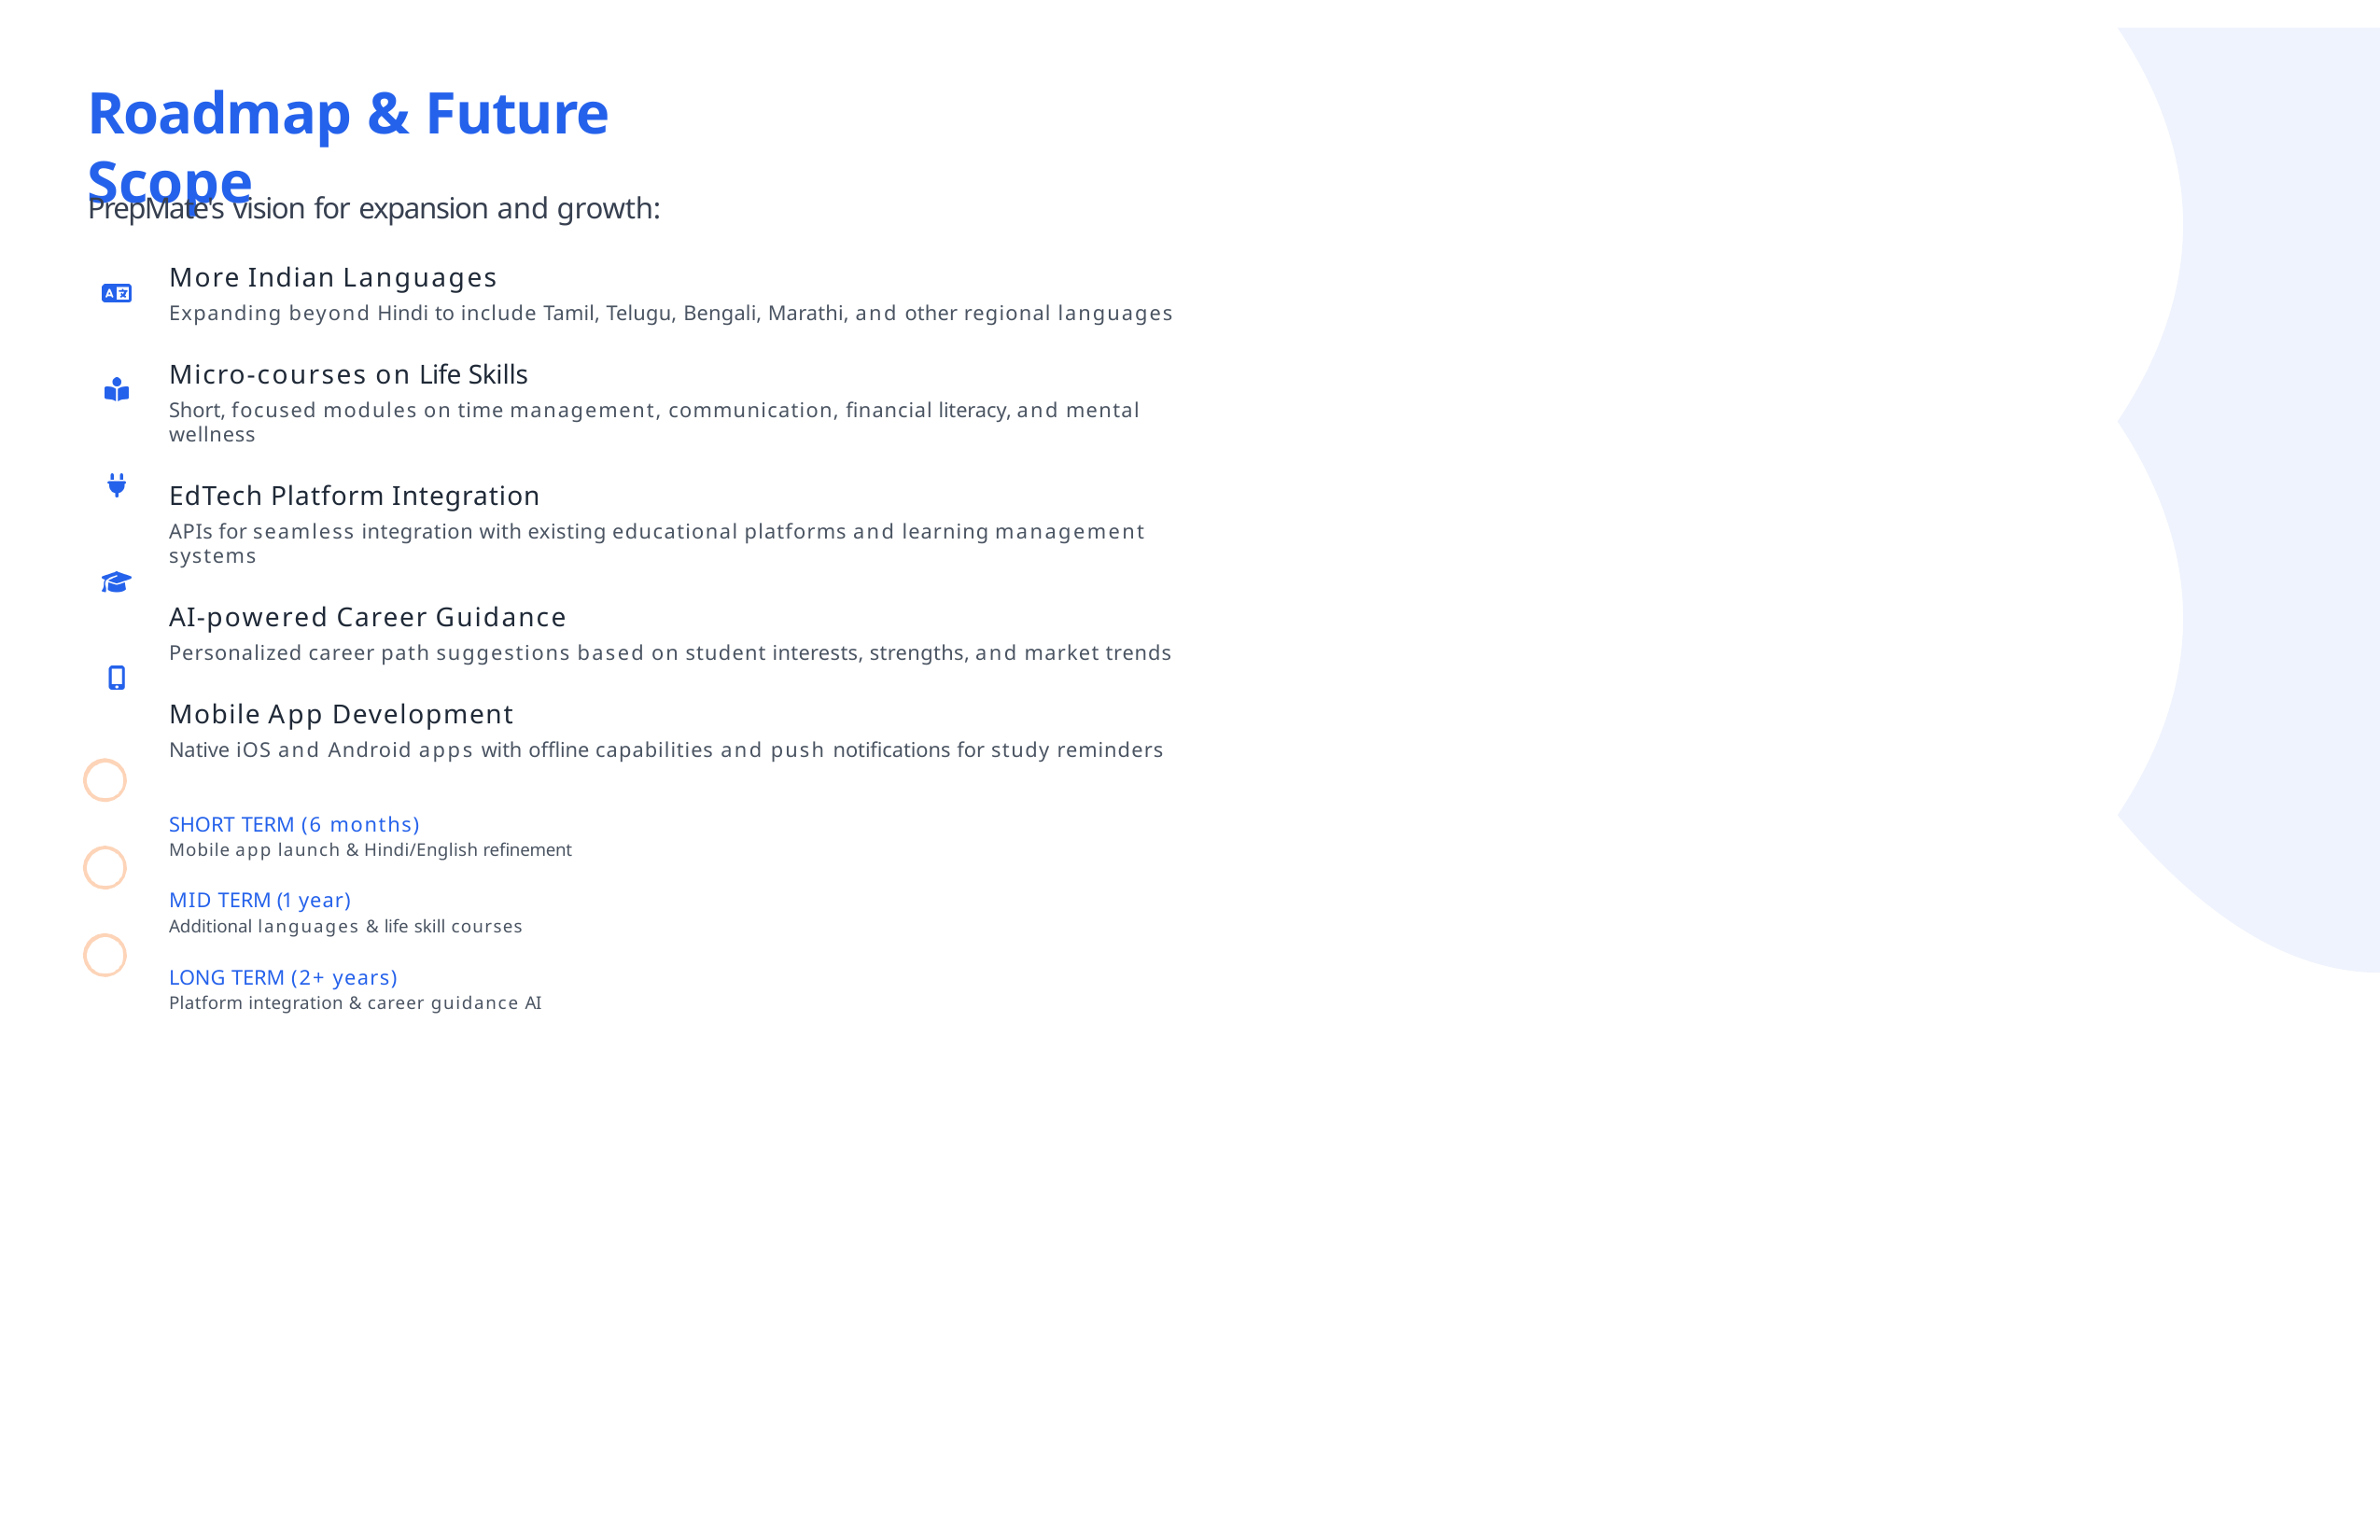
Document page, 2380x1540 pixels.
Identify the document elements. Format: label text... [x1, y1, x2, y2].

picture [102, 284, 132, 302]
picture [107, 665, 126, 691]
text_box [82, 758, 128, 803]
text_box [82, 845, 128, 890]
picture [105, 377, 129, 401]
text_box PrepMate's vision for expansion and growth: More Indian Languages Expanding beyond Hindi to include Tamil, Telugu, Bengali, Marathi, and other regional languages Micro-courses on Life Skills Short, focused modules on time management, communication, financial literacy, and mental wellness EdTech Platform Integration APIs for seamless integration with existing educational platforms and learning management systems AI-powered Career Guidance Personalized career path suggestions based on student interests, strengths, and market trends Mobile App Development Native iOS and Android apps with offline capabilities and push notifications for study reminders SHORT TERM (6 months) Mobile app launch & Hindi/English refinement MID TERM (1 year) Additional languages & life skill courses LONG TERM (2+ years) Platform integration & career guidance AI [85, 188, 1214, 1014]
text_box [82, 932, 128, 978]
picture [101, 571, 132, 594]
title Roadmap & Future Scope [85, 74, 789, 188]
picture [107, 473, 126, 498]
